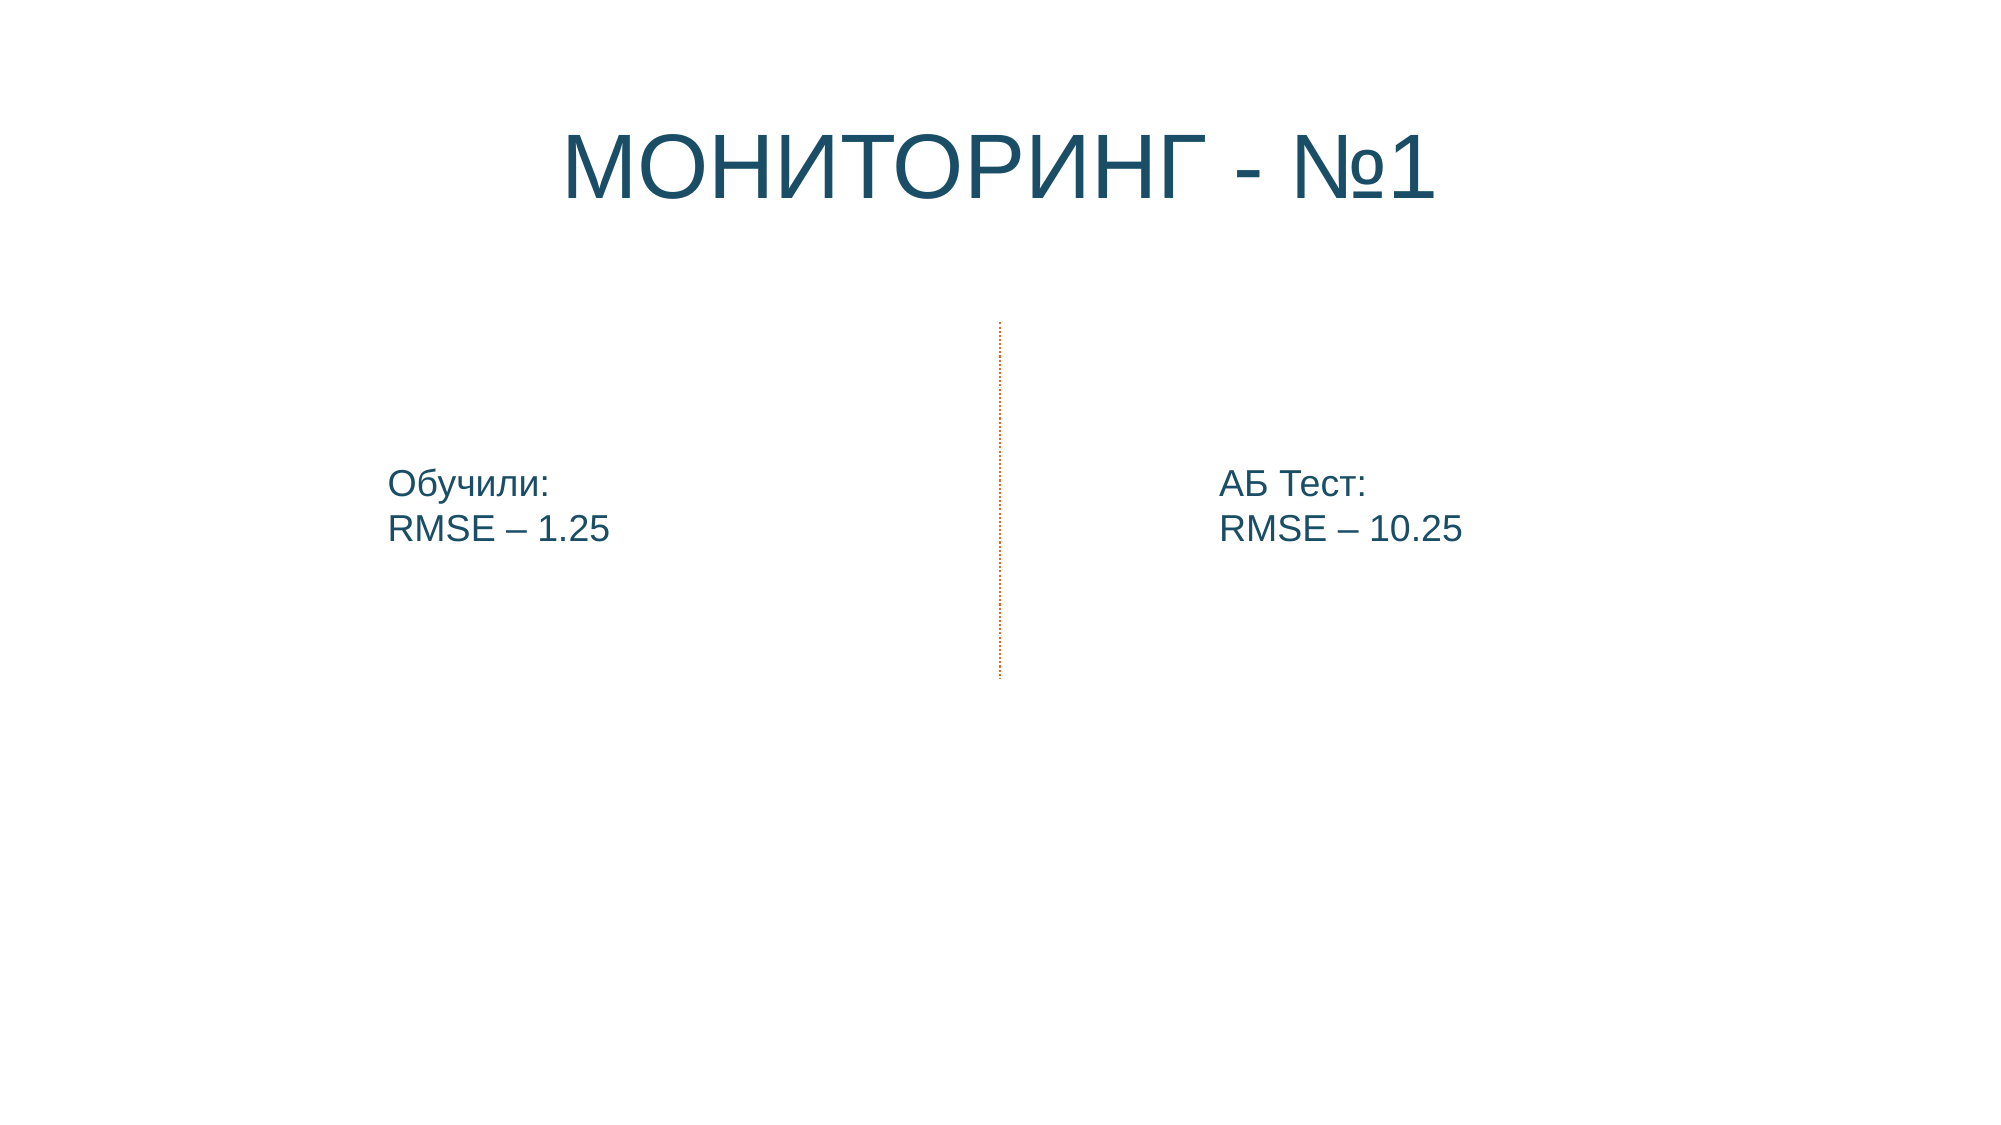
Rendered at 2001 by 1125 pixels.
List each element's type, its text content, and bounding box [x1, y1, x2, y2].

text_box АБ Тест: RMSE – 10.25 [1204, 451, 1521, 557]
title МОНИТОРИНГ - №1 [137, 59, 1863, 278]
text_box Обучили: RMSE – 1.25 [372, 451, 690, 557]
